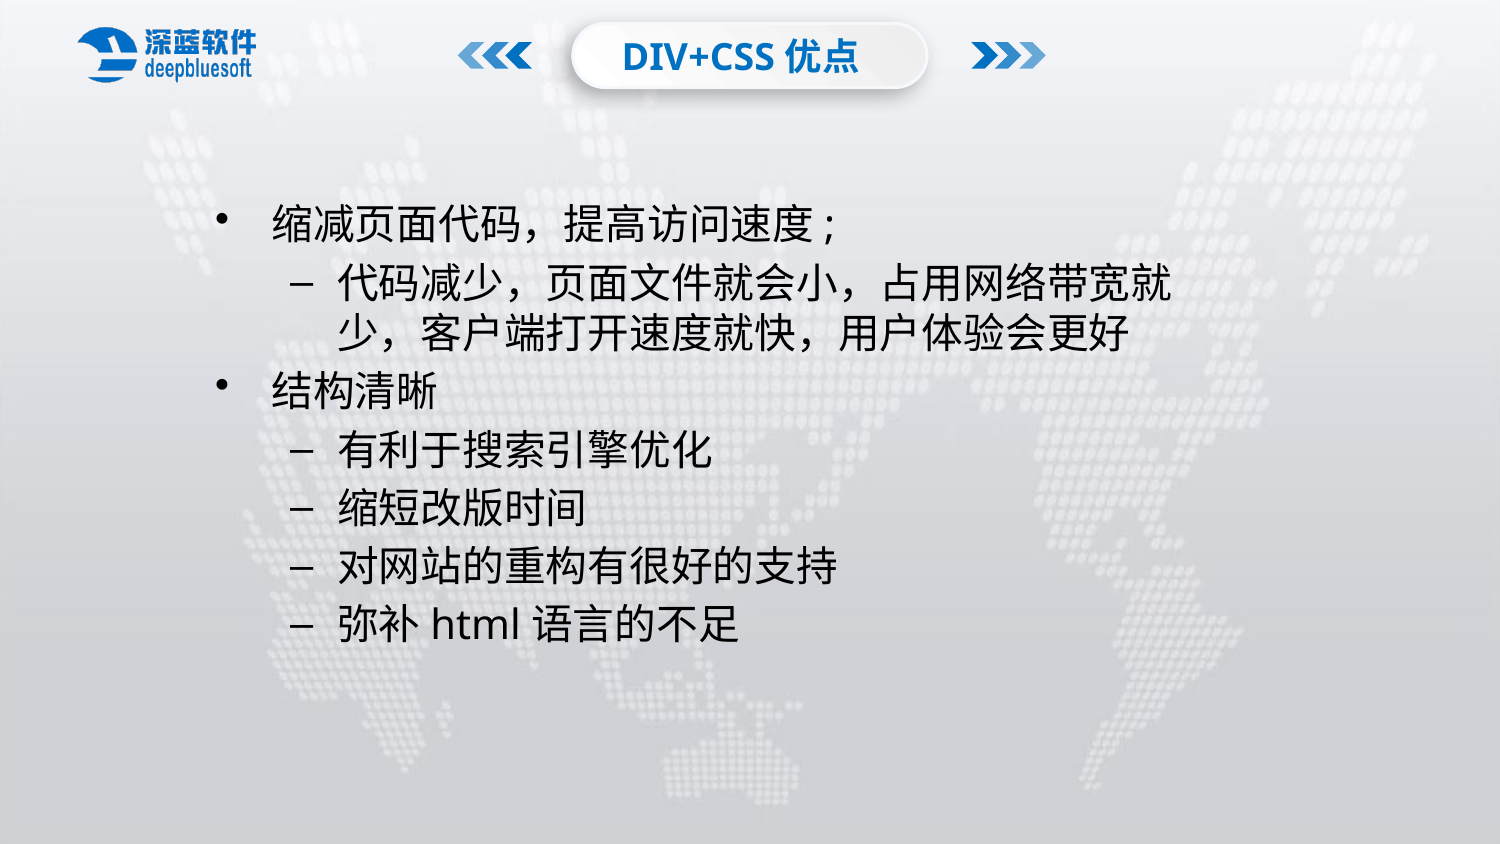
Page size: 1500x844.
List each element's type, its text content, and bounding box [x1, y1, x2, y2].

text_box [457, 41, 533, 69]
picture [0, 0, 1500, 844]
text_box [971, 41, 1046, 69]
text_box 缩减页面代码，提高访问速度; 代码减少，页面文件就会小，占用网络带宽就少，客户端打开速度就快，用户体验会更好 结构清晰 有利于搜索引擎优化 缩短改版时间 对网站的重构有很好的支持 弥补html语言的不足 [200, 190, 1237, 694]
text_box [570, 21, 930, 90]
text_box DIV+CSS优点 [611, 28, 870, 82]
